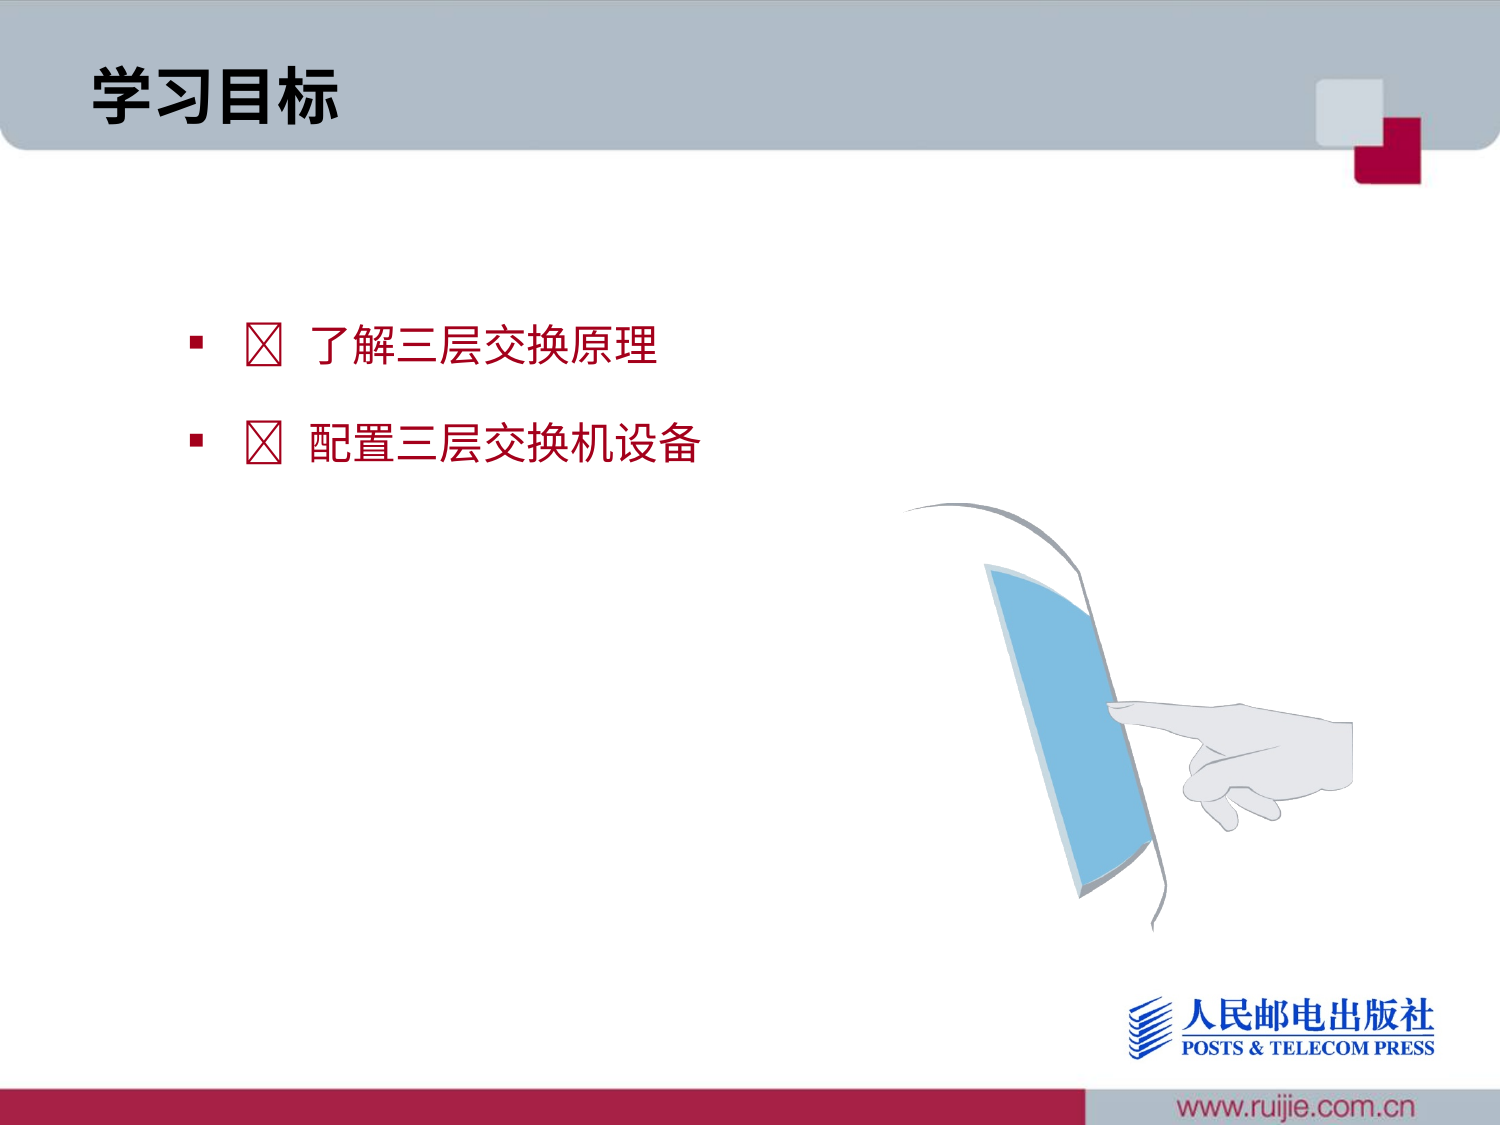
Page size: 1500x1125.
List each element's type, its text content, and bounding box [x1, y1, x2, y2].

title 学习目标 [74, 30, 1306, 159]
picture [0, 0, 1500, 1125]
list  了解三层交换原理  配置三层交换机设备 [171, 280, 951, 1024]
